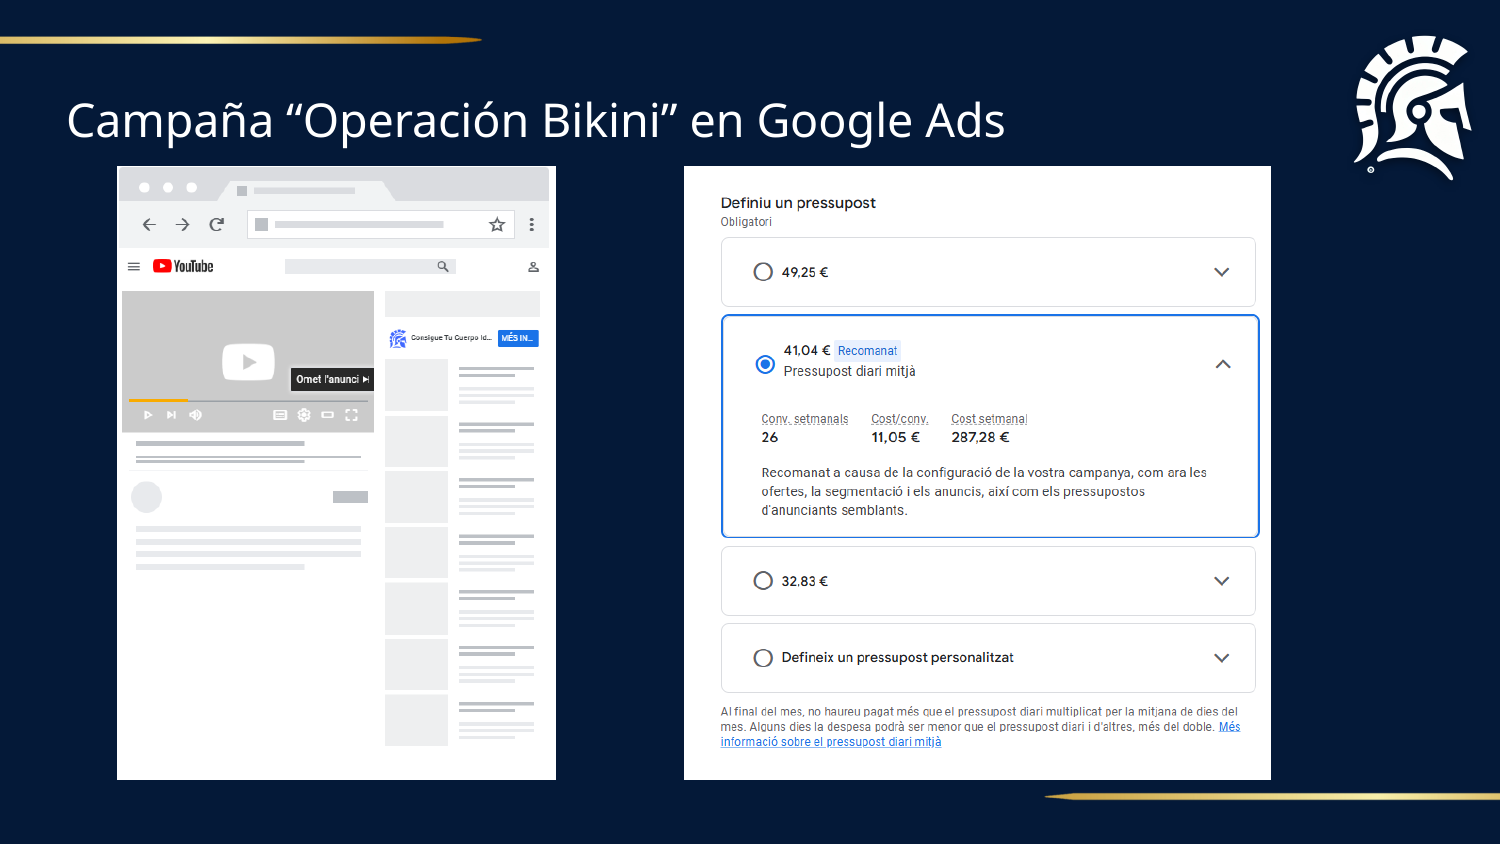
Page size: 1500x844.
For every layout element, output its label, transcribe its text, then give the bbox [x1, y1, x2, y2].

title Campaña “Operación Bikini” en Google Ads [51, 72, 1449, 167]
picture [1343, 28, 1481, 189]
picture [684, 166, 1500, 844]
picture [117, 166, 556, 781]
picture [0, 0, 490, 87]
